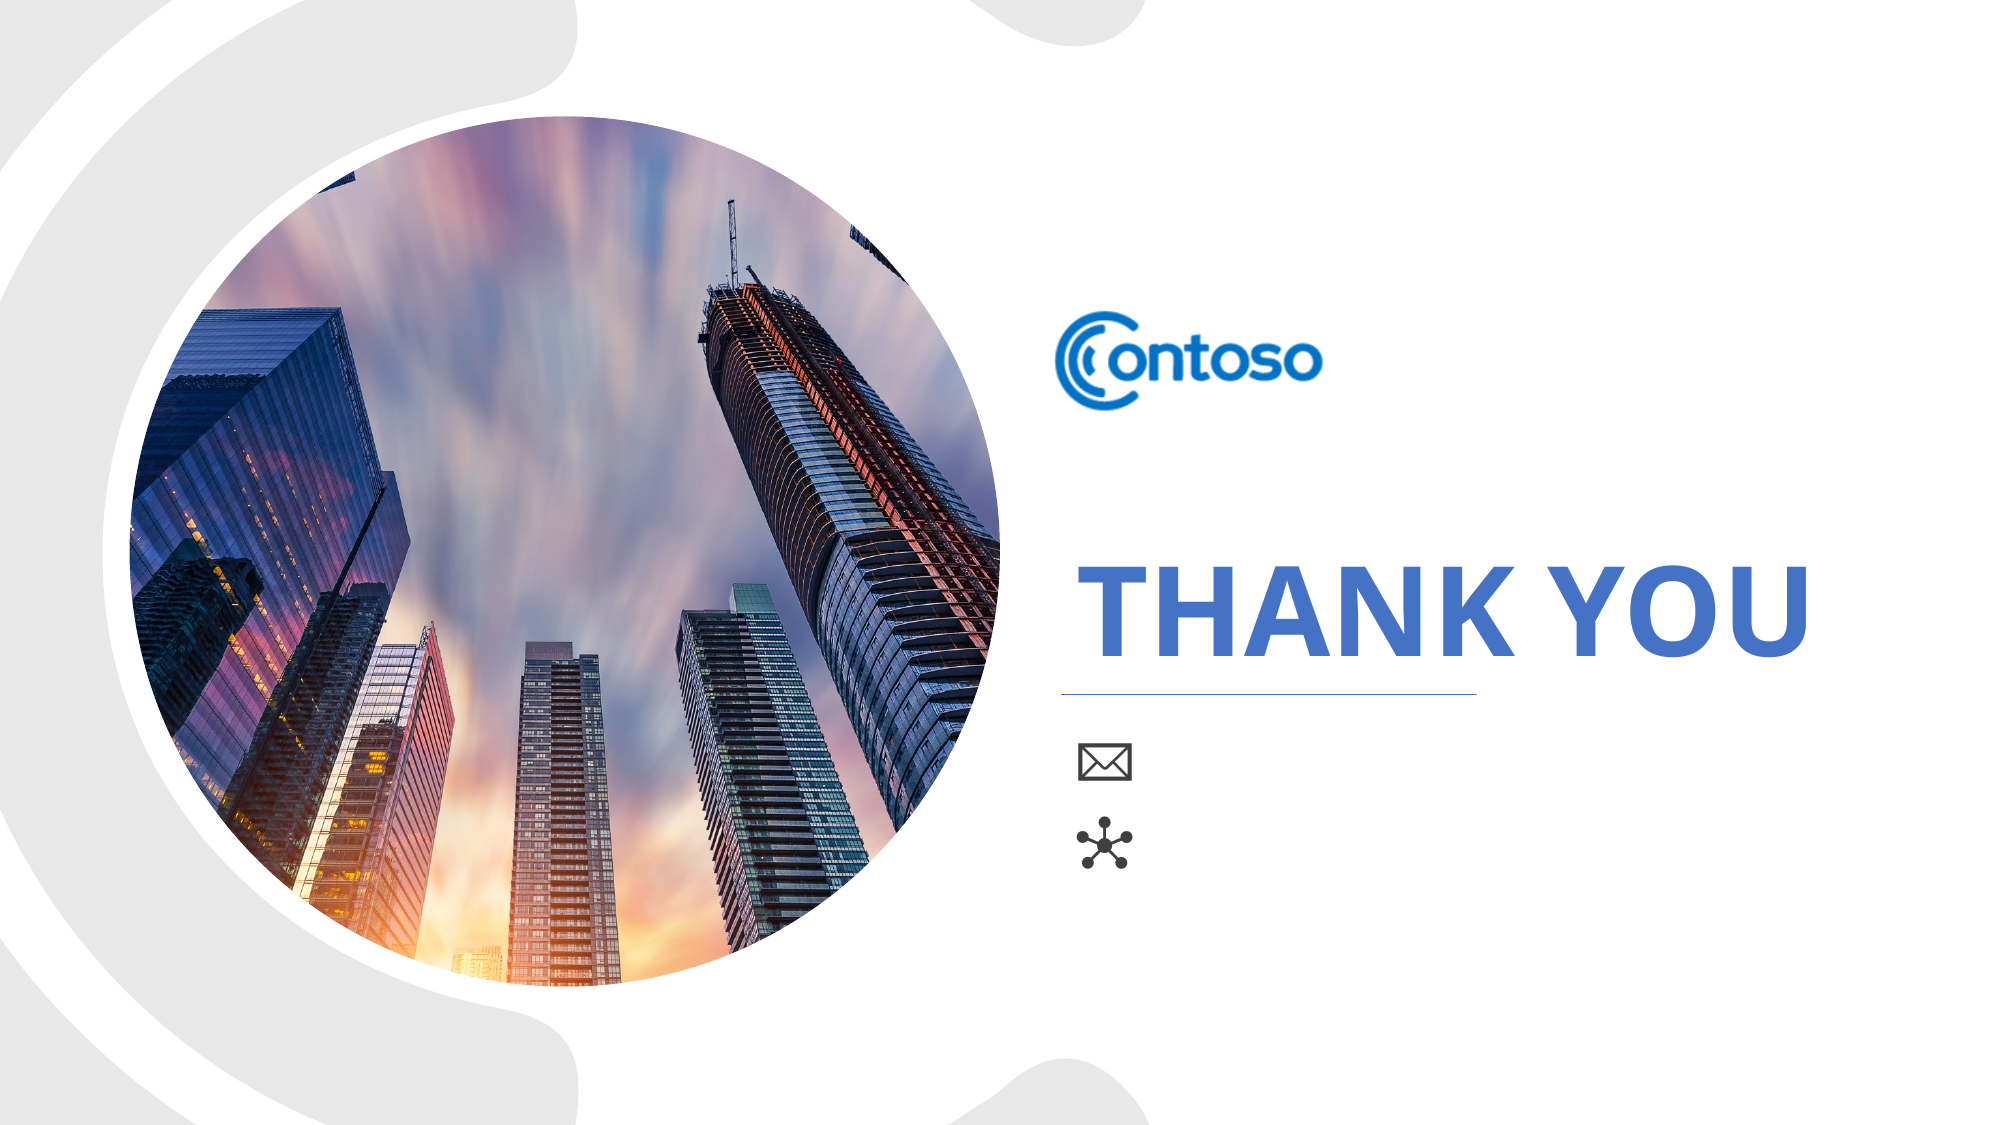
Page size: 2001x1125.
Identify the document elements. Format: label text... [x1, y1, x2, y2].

picture [129, 116, 1000, 987]
picture [1045, 302, 1332, 413]
title Thank you [1061, 562, 1884, 670]
picture [1069, 807, 1140, 878]
picture [1073, 730, 1137, 794]
